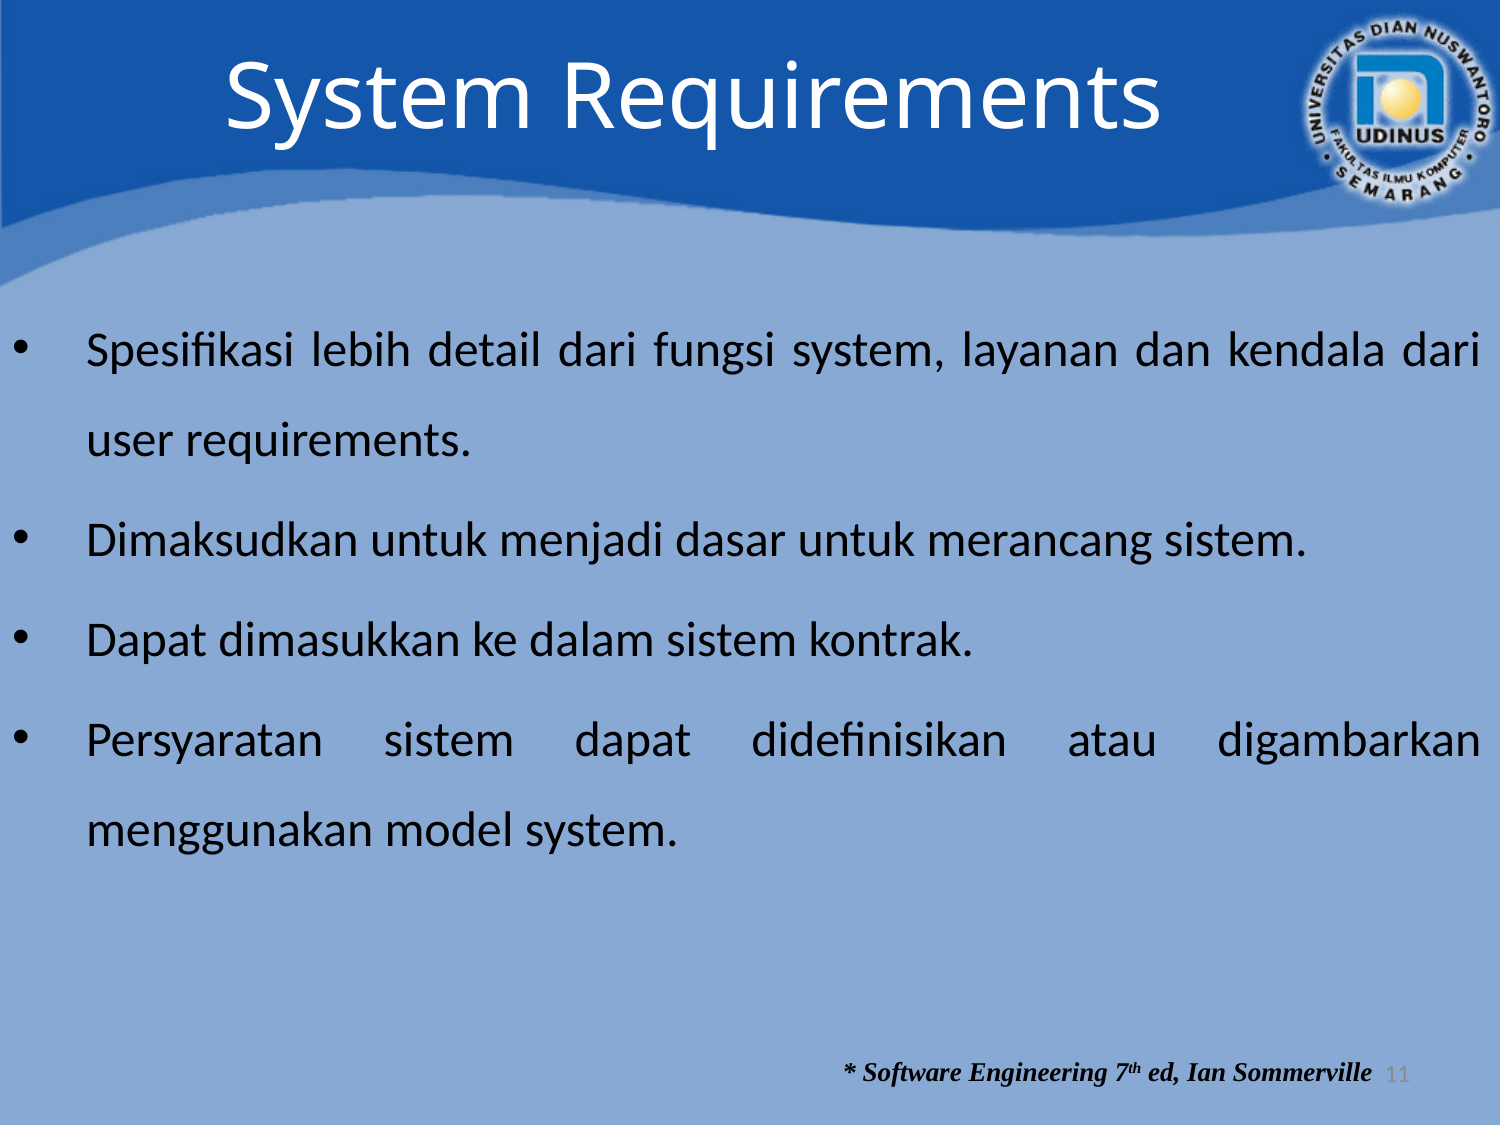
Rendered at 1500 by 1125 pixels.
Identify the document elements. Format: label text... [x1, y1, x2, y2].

title System Requirements [63, 0, 1326, 186]
slide_number 11 [1074, 1042, 1425, 1103]
picture [0, 0, 1500, 1125]
text_box * Software Engineering 7th ed, Ian Sommerville [828, 1049, 1074, 1096]
list Spesifikasi lebih detail dari fungsi system, layanan dan kendala dari user requirements. Dimaksudkan untuk menjadi dasar untuk merancang sistem. Dapat dimasukkan ke dalam sistem kontrak. Persyaratan sistem dapat didefinisikan atau digambarkan menggunakan model system. [0, 279, 1497, 966]
